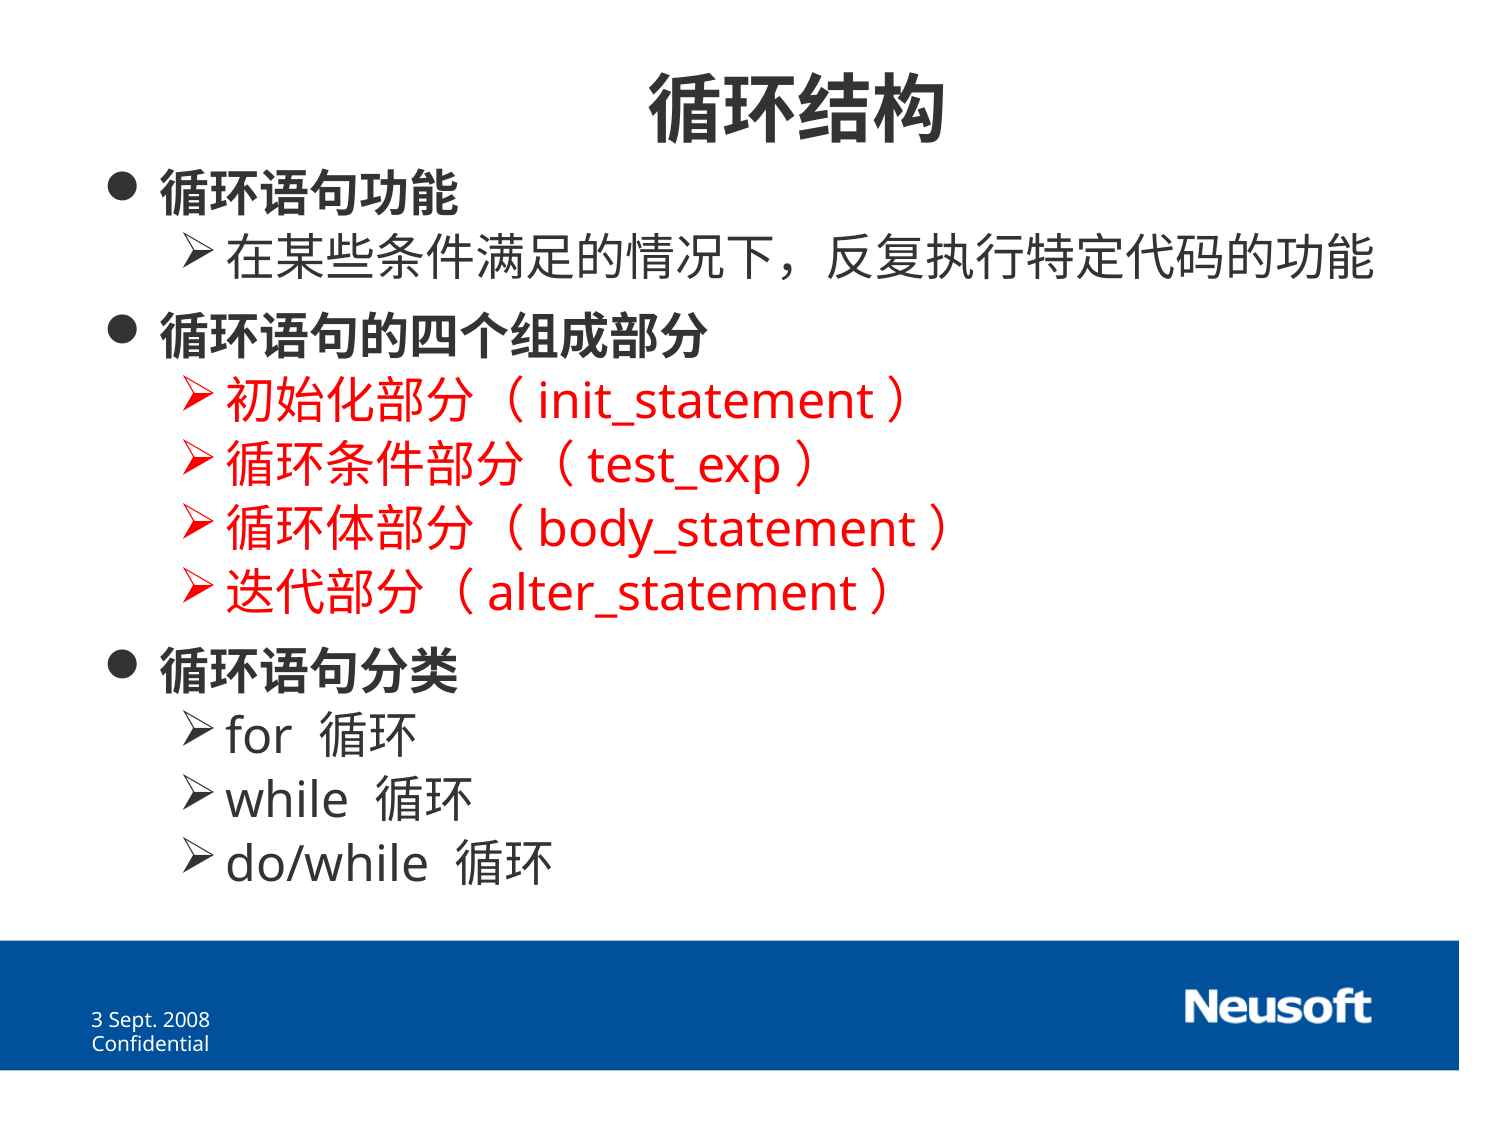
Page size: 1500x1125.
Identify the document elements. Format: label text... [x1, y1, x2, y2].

text_box 循环语句功能 在某些条件满足的情况下，反复执行特定代码的功能 循环语句的四个组成部分 初始化部分（init_statement） 循环条件部分（test_exp） 循环体部分（body_statement） 迭代部分（alter_statement） 循环语句分类 for 循环 while 循环 do/while 循环 [88, 161, 1412, 1000]
text_box 循环结构 [501, 31, 1093, 161]
picture [1175, 1000, 1381, 1033]
